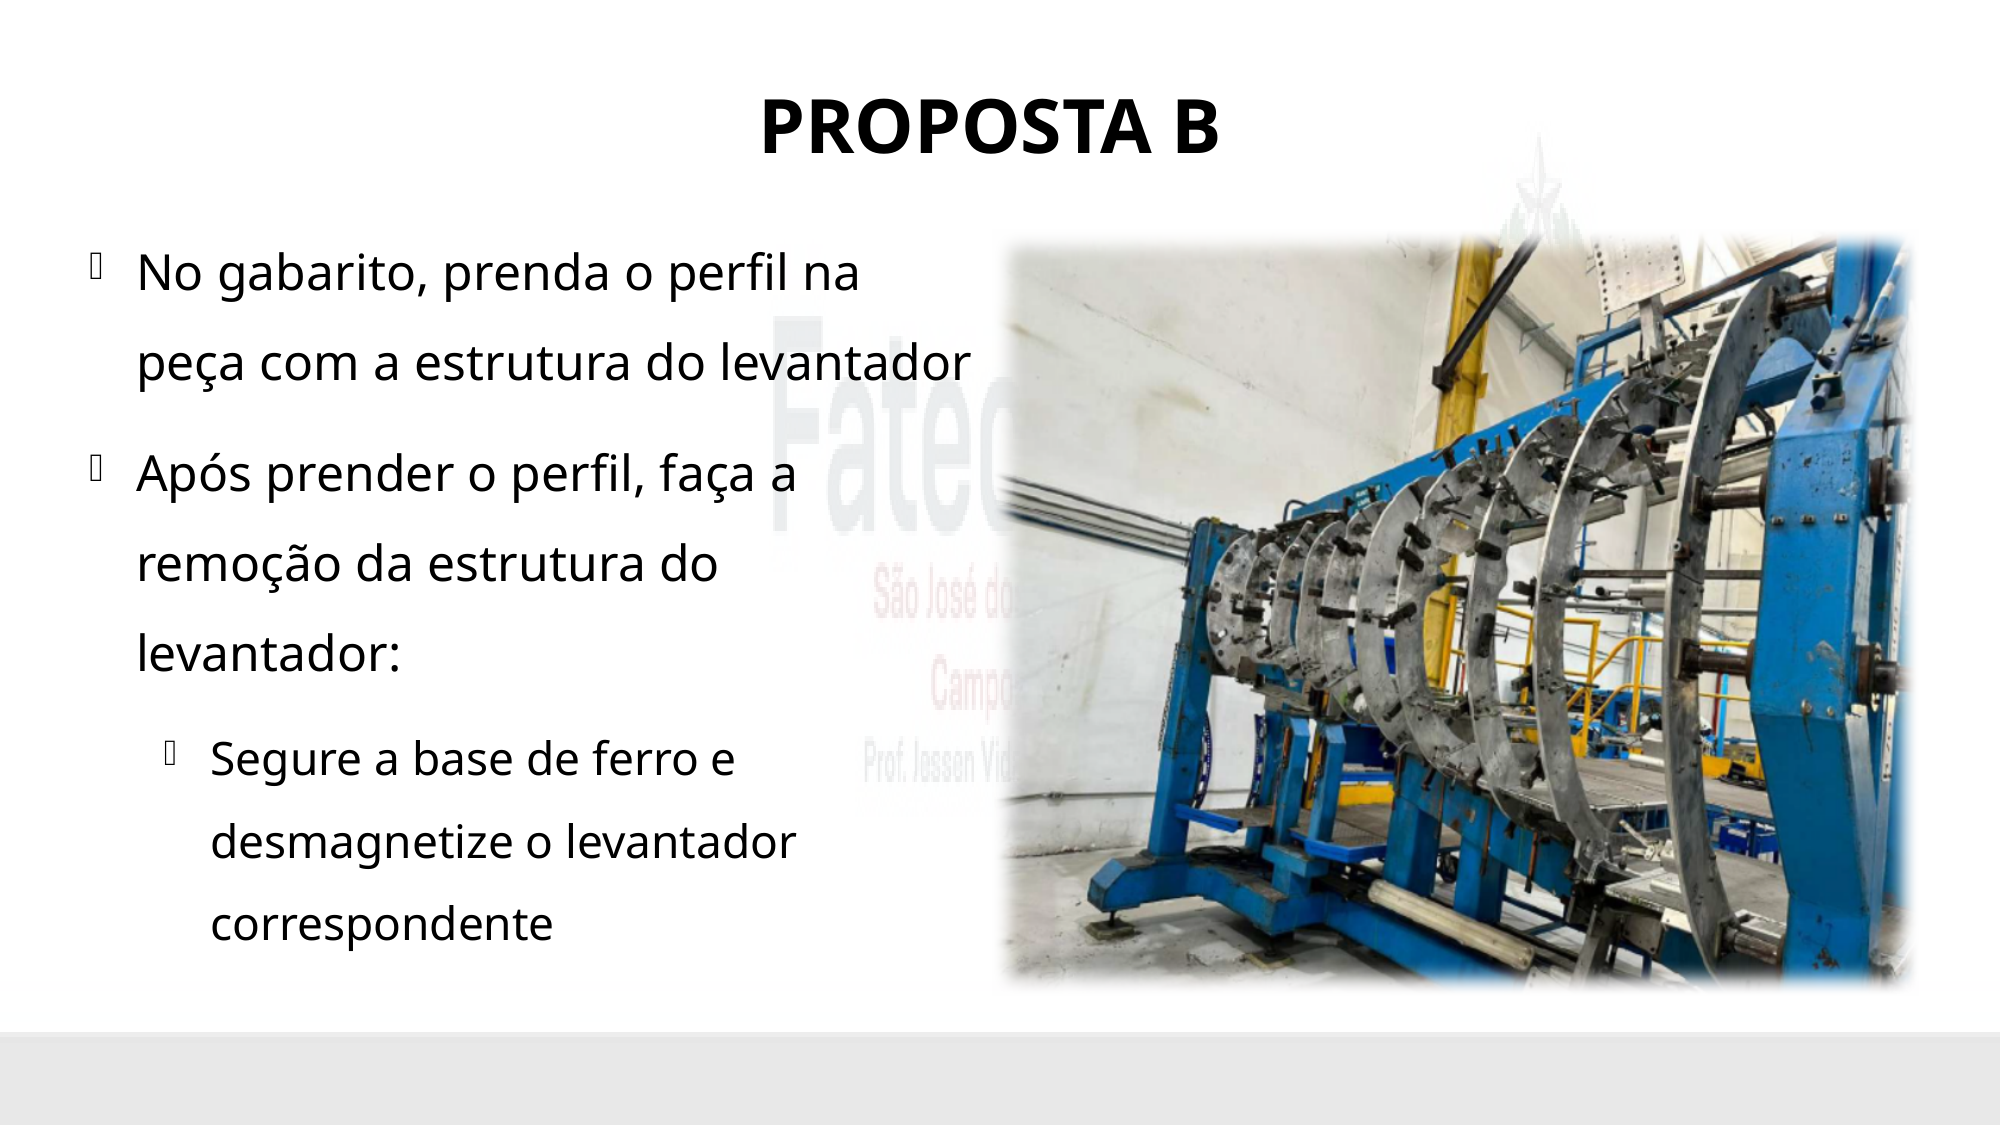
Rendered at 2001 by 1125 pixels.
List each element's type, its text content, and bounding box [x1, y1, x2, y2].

picture [992, 229, 1919, 996]
list No gabarito, prenda o perfil na peça com a estrutura do levantador Após prender o perfil, faça a remoção da estrutura do levantador: Segure a base de ferro e desmagnetize o levantador correspondente [74, 203, 1000, 1099]
title Proposta B [300, 0, 1700, 229]
